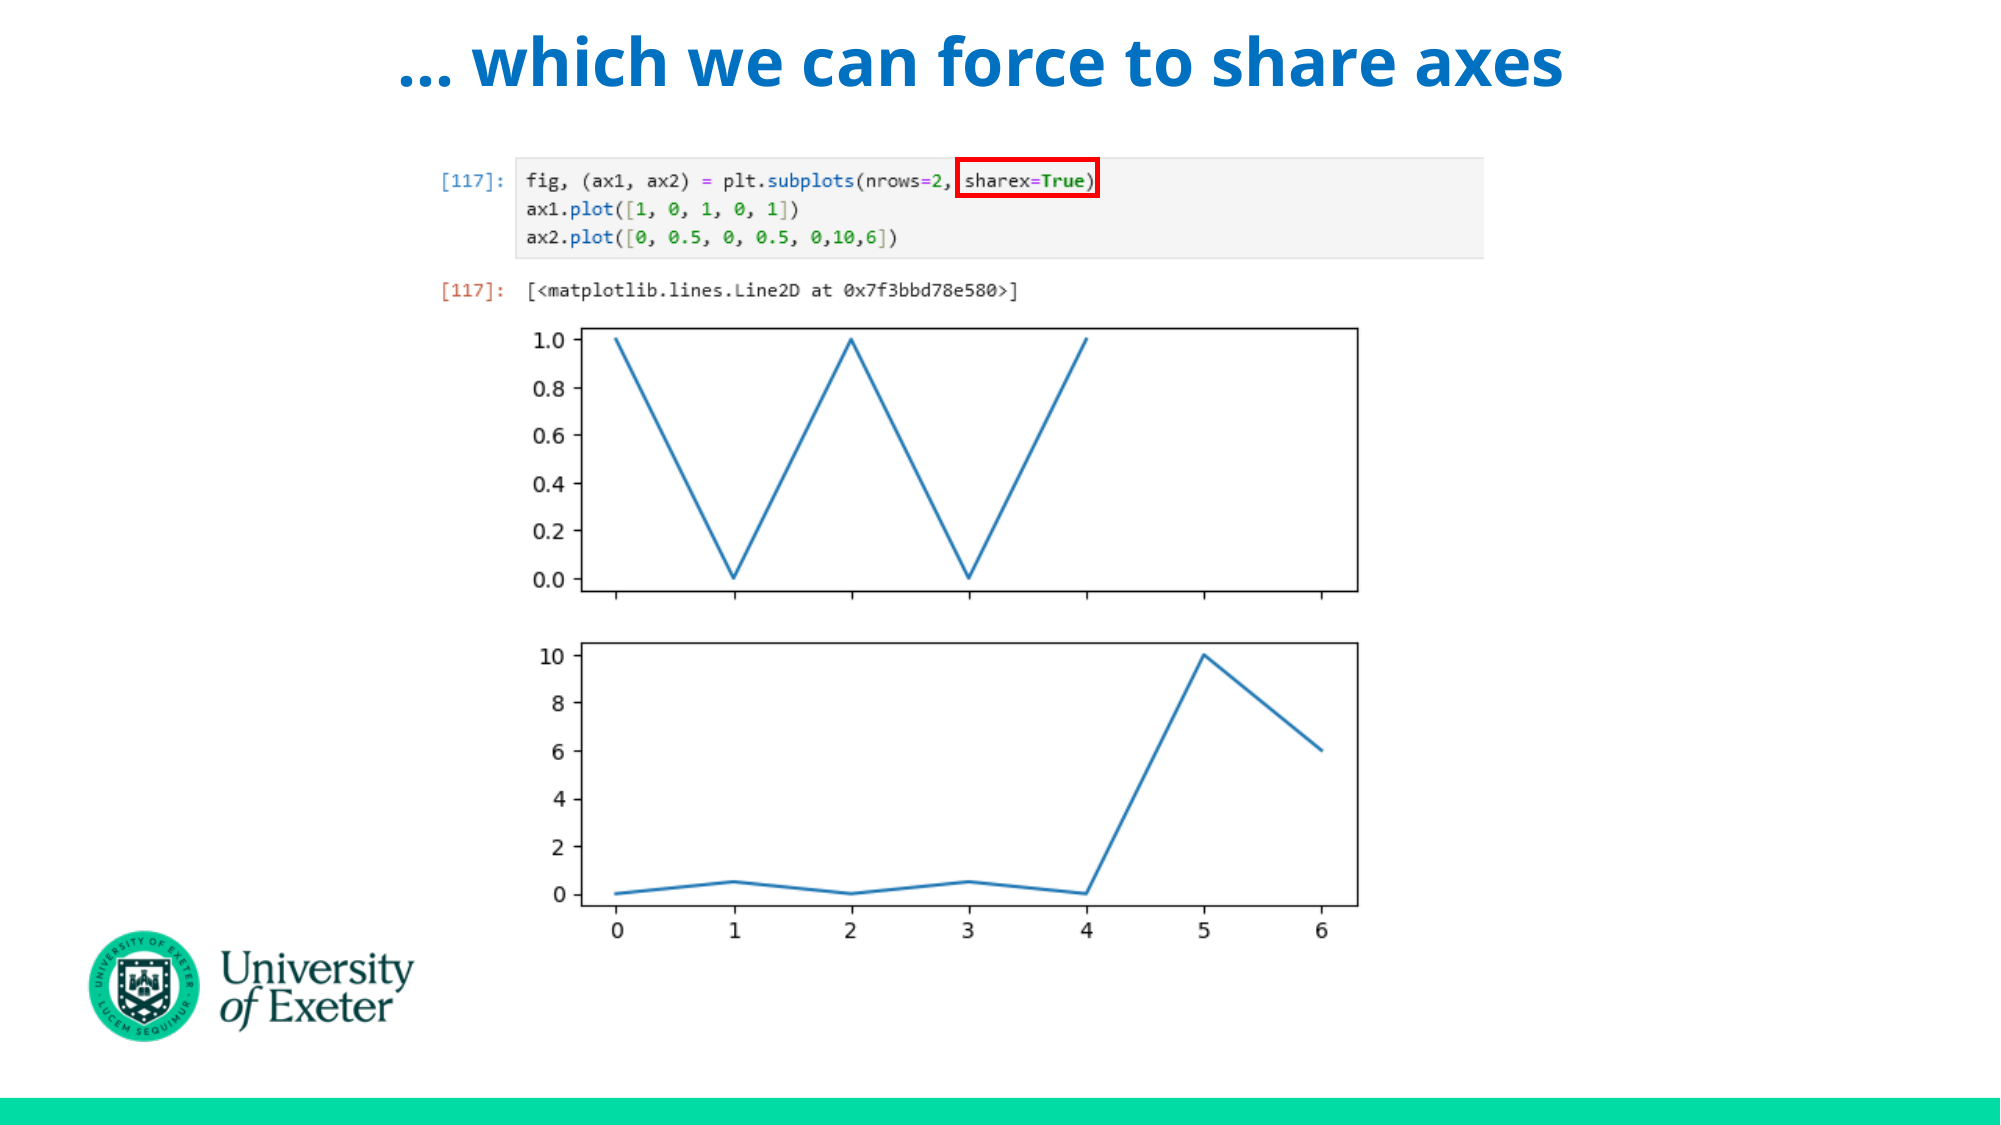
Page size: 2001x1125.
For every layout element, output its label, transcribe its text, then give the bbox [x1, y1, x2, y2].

text_box … which we can force to share axes [75, 21, 1888, 239]
picture [72, 145, 1484, 1105]
